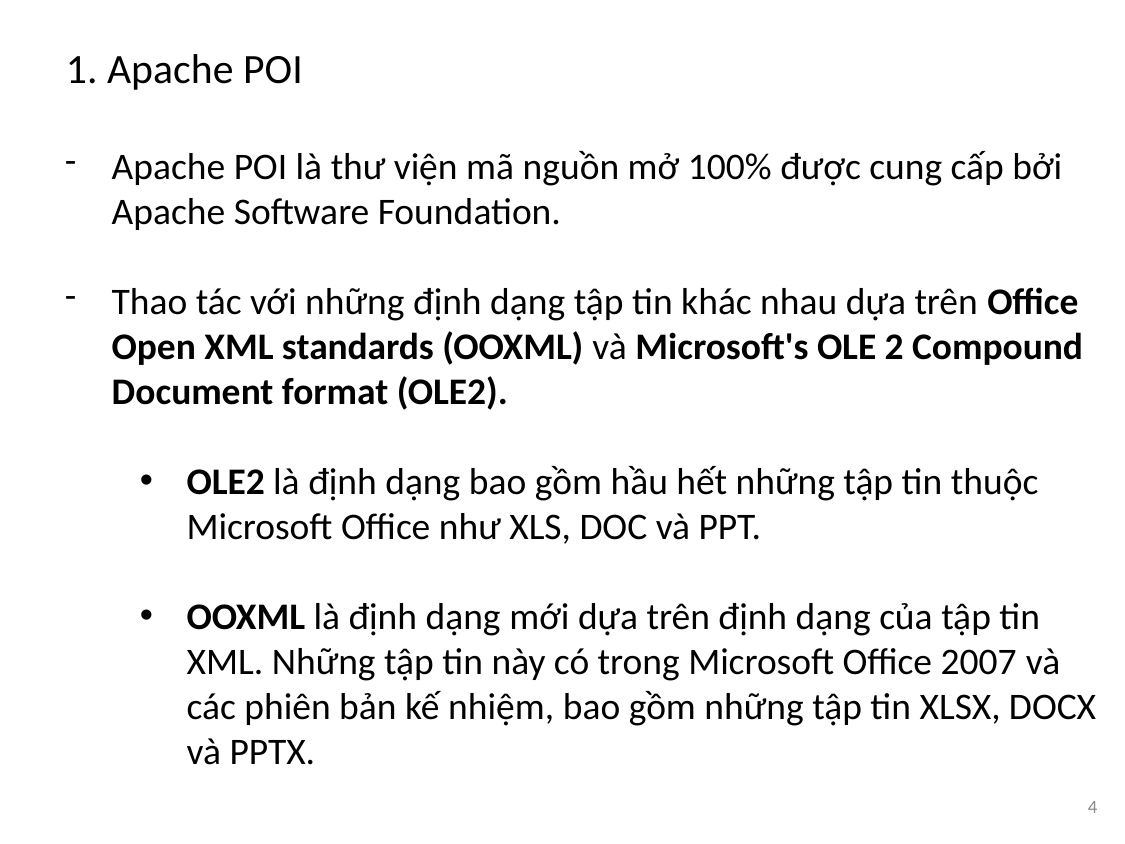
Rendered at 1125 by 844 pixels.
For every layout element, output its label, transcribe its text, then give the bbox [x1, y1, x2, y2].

slide_number 4 [849, 783, 1113, 829]
text_box 1. Apache POI [51, 34, 318, 100]
text_box Apache POI là thư viện mã nguồn mở 100% được cung cấp bởi Apache Software Foundation. Thao tác với những định dạng tập tin khác nhau dựa trên Office Open XML standards (OOXML) và Microsoft's OLE 2 Compound Document format (OLE2). OLE2 là định dạng bao gồm hầu hết những tập tin thuộc Microsoft Office như XLS, DOC và PPT. OOXML là định dạng mới dựa trên định dạng của tập tin XML. Những tập tin này có trong Microsoft Office 2007 và các phiên bản kế nhiệm, bao gồm những tập tin XLSX, DOCX và PPTX. [49, 134, 1113, 779]
